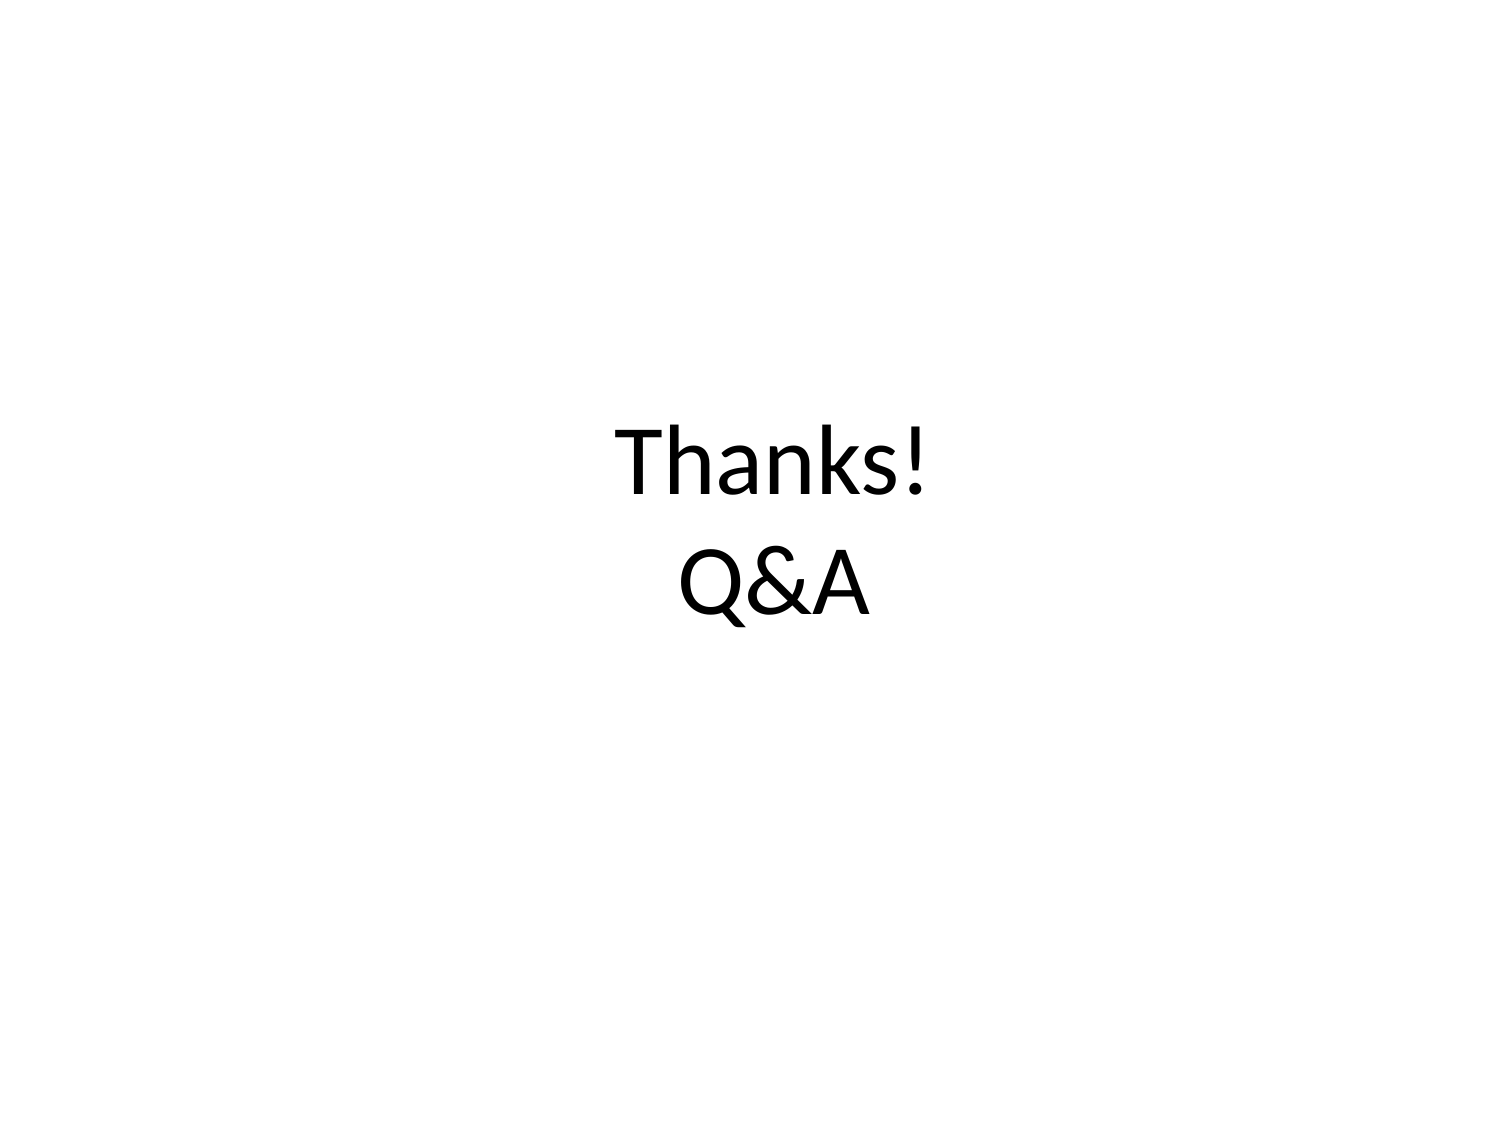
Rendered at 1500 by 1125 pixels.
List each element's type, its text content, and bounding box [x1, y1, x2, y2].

text_box Thanks! Q&A [599, 387, 948, 643]
